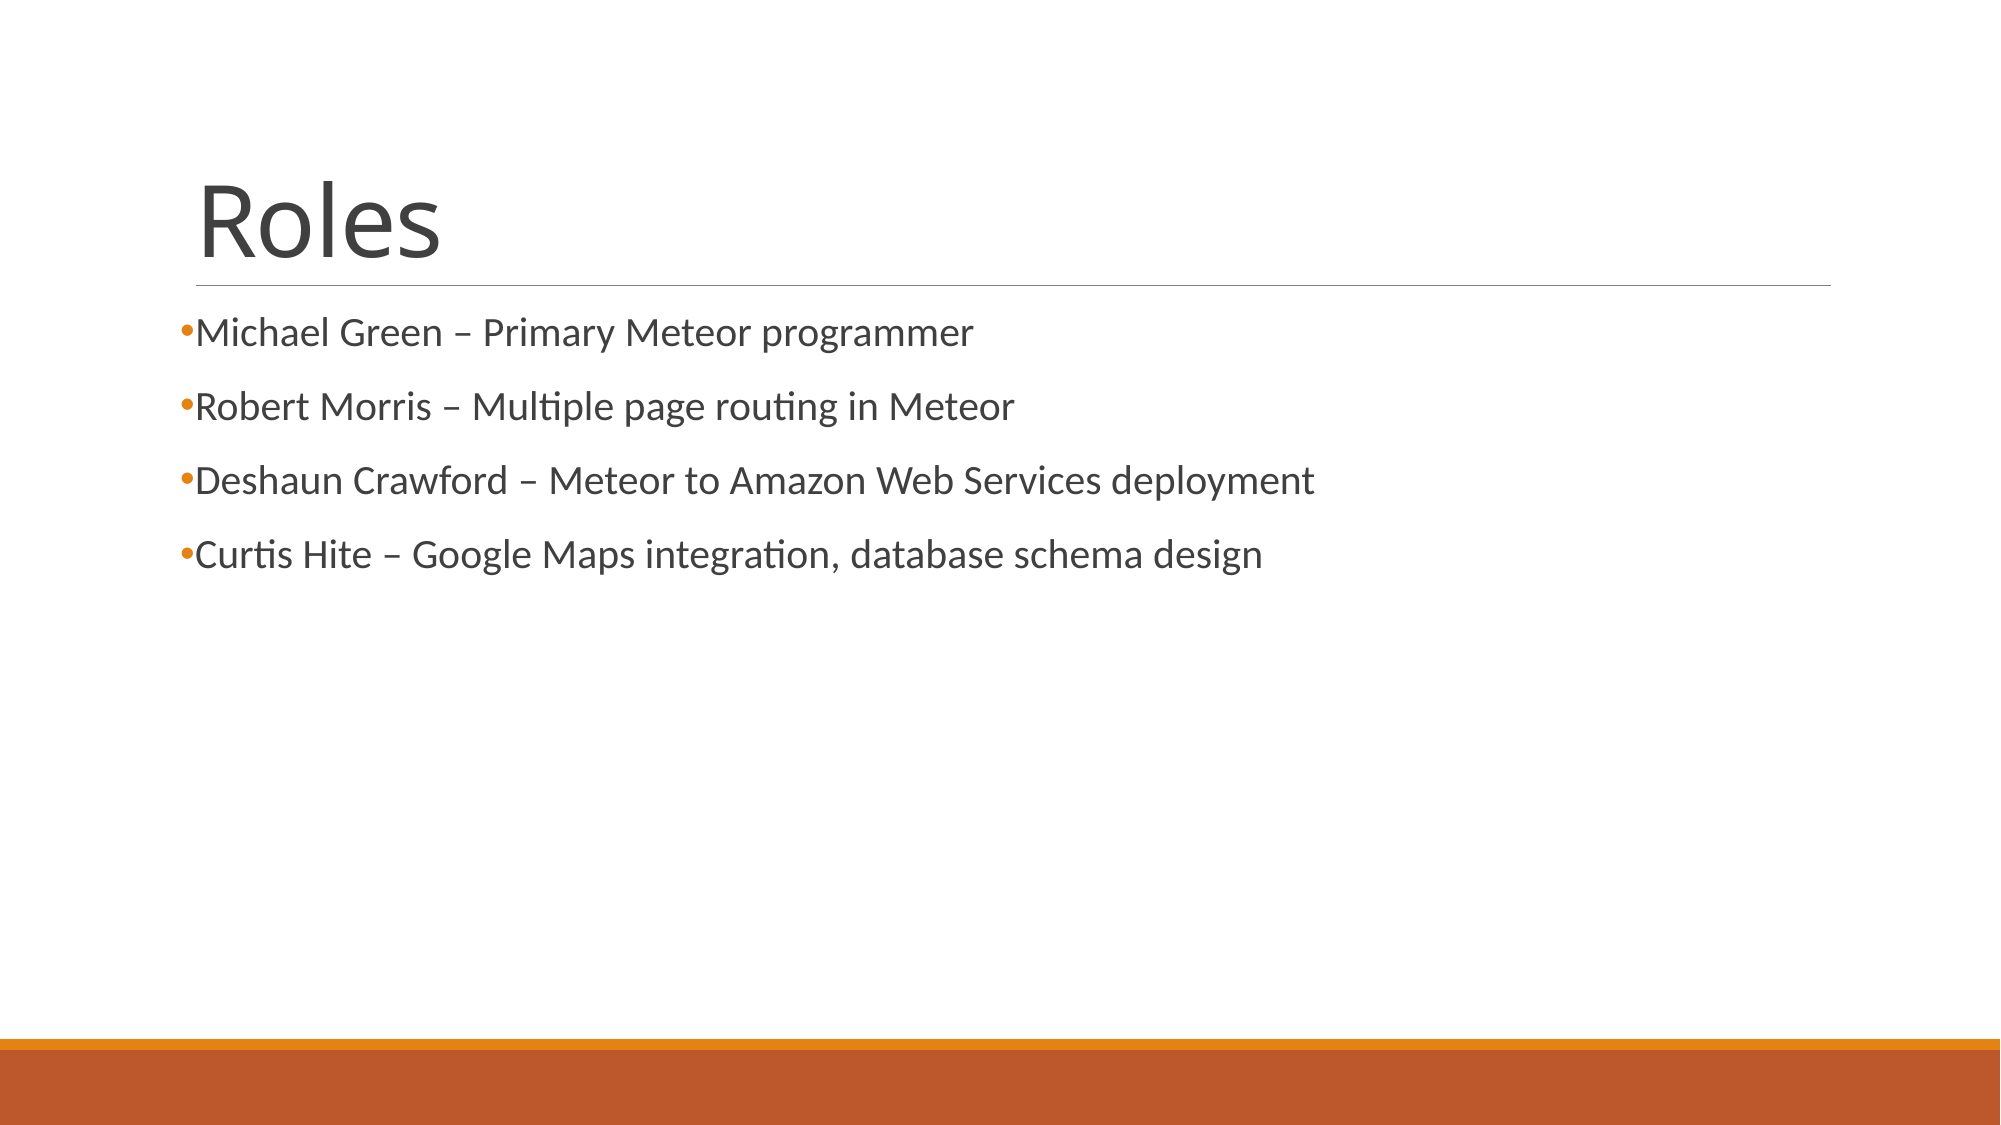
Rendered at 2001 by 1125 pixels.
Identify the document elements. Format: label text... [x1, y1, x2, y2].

title Roles [180, 47, 1830, 285]
list Michael Green – Primary Meteor programmer Robert Morris – Multiple page routing in Meteor Deshaun Crawford – Meteor to Amazon Web Services deployment Curtis Hite – Google Maps integration, database schema design [180, 302, 1830, 963]
